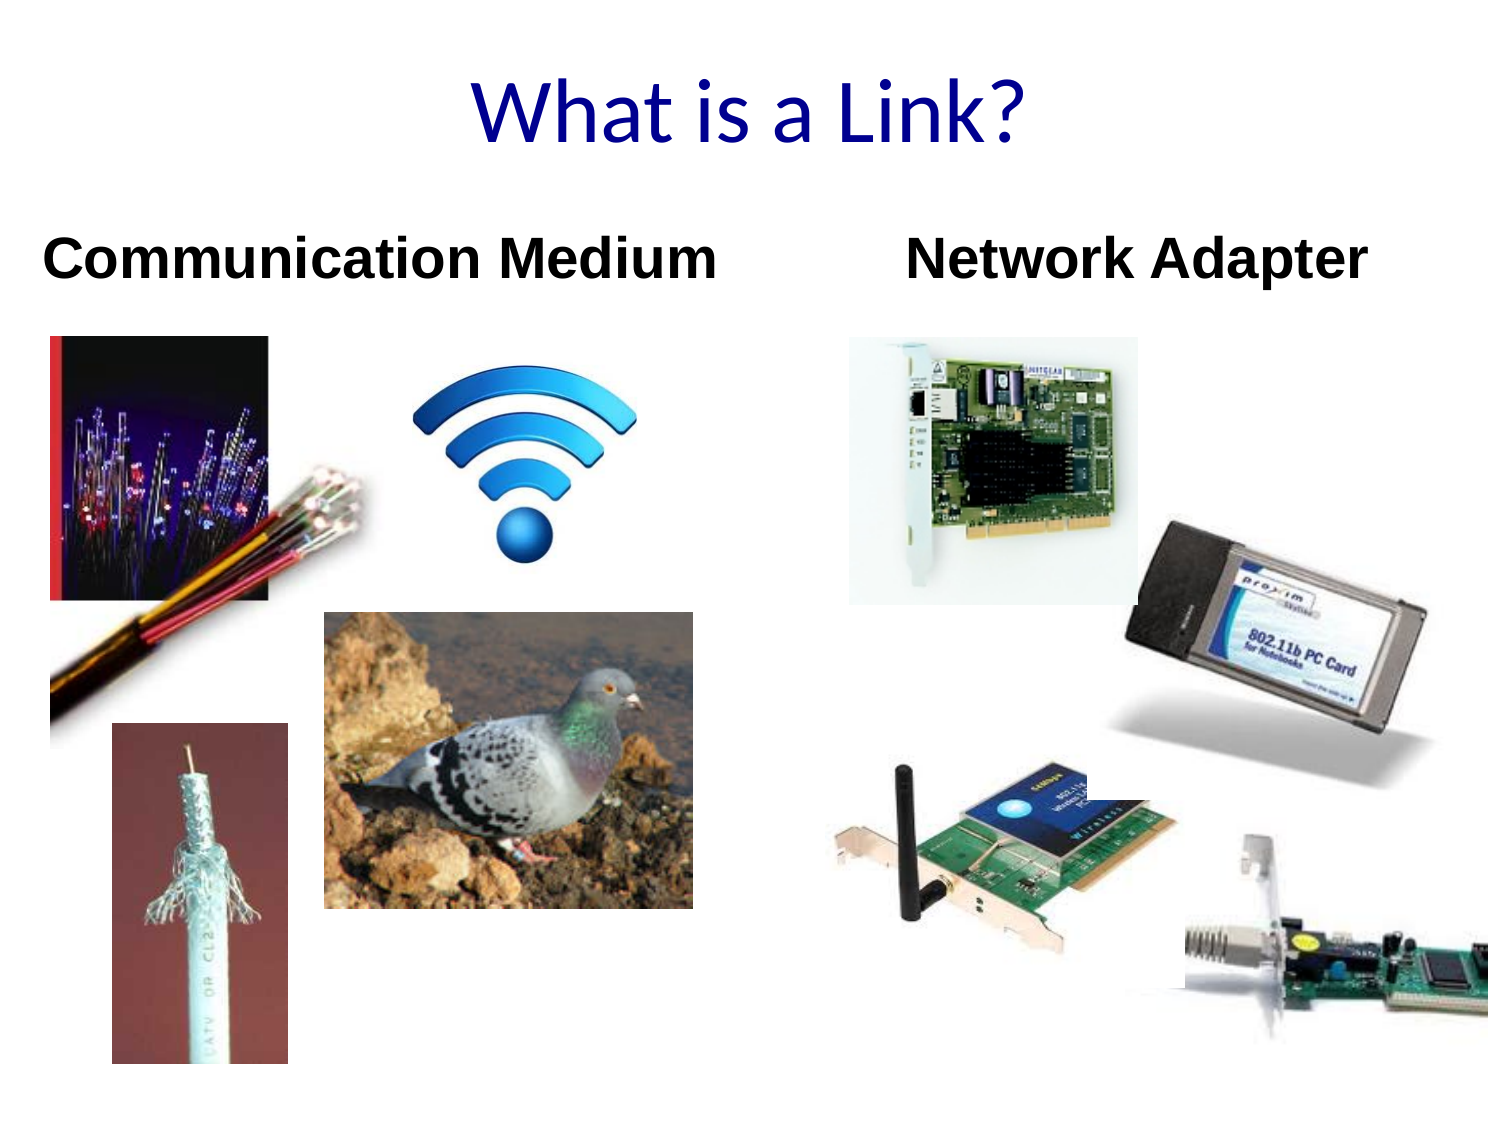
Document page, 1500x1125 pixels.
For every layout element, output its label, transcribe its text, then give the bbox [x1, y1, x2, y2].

text_box Network Adapter [890, 212, 1385, 298]
picture [824, 337, 1488, 1109]
picture [49, 336, 693, 1065]
title What is a Link? [75, 12, 1425, 200]
text_box Communication Medium [27, 212, 734, 298]
picture [412, 349, 638, 576]
